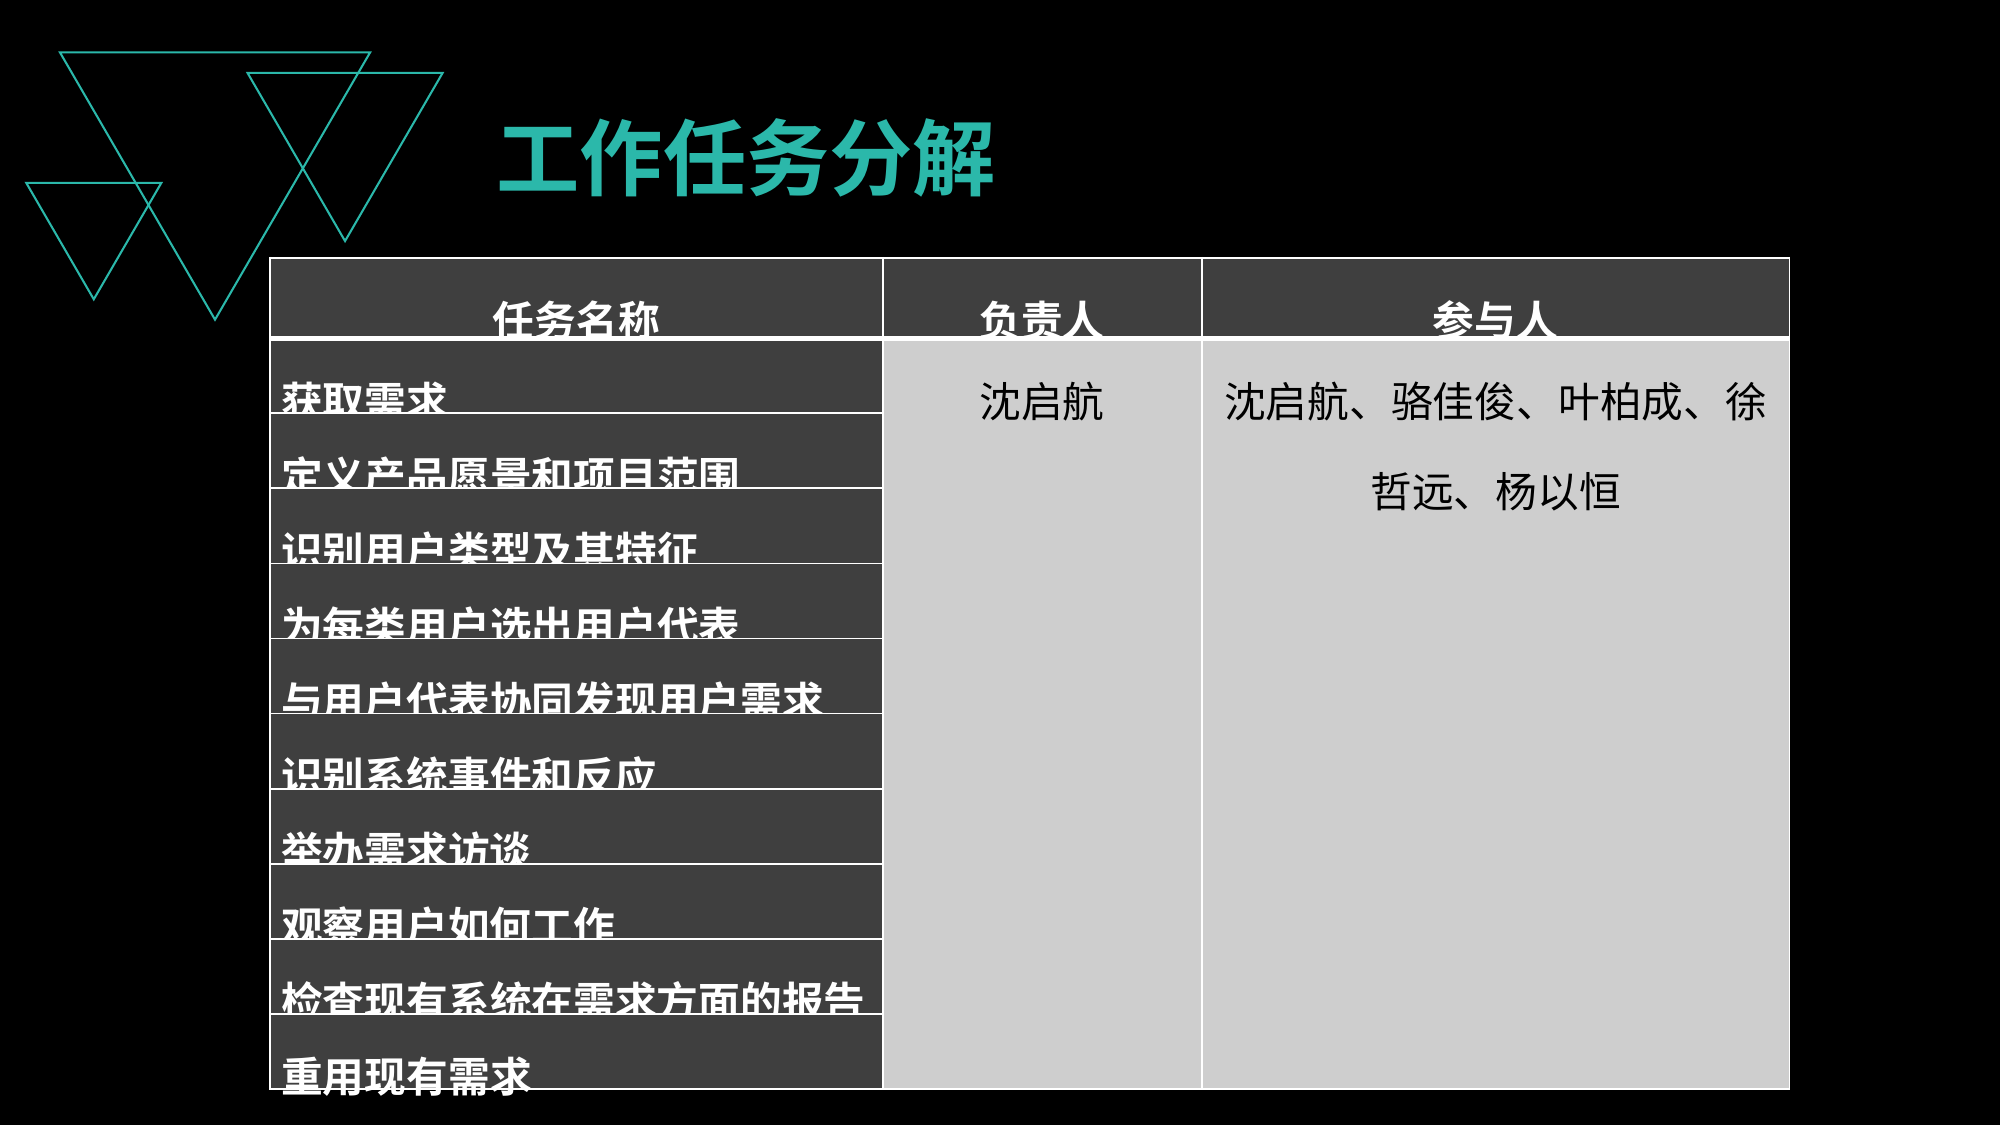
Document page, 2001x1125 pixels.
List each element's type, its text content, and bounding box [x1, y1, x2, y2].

table_cell 获取需求 [271, 341, 882, 412]
table_header 参与人 [1203, 259, 1789, 336]
table_cell 与用户代表协同发现用户需求 [271, 639, 882, 713]
table_cell 定义产品愿景和项目范围 [271, 414, 882, 487]
table_cell 识别用户类型及其特征 [271, 489, 882, 563]
table_cell 举办需求访谈 [271, 790, 882, 863]
table_cell 观察用户如何工作 [271, 865, 882, 938]
text_box 工作任务分解 [481, 99, 1336, 214]
text_box [58, 51, 372, 322]
table_cell 识别系统事件和反应 [271, 714, 882, 788]
table_cell 重用现有需求 [271, 1015, 882, 1088]
table_header 任务名称 [271, 259, 882, 336]
text_box [245, 71, 445, 244]
table_cell 为每类用户选出用户代表 [271, 564, 882, 638]
table_cell 检查现有系统在需求方面的报告 [271, 940, 882, 1013]
table_cell 沈启航、骆佳俊、叶柏成、徐哲远、杨以恒 [1203, 341, 1789, 1088]
table_cell 沈启航 [884, 341, 1201, 1088]
table_header 负责人 [884, 259, 1201, 336]
text_box [24, 181, 164, 302]
